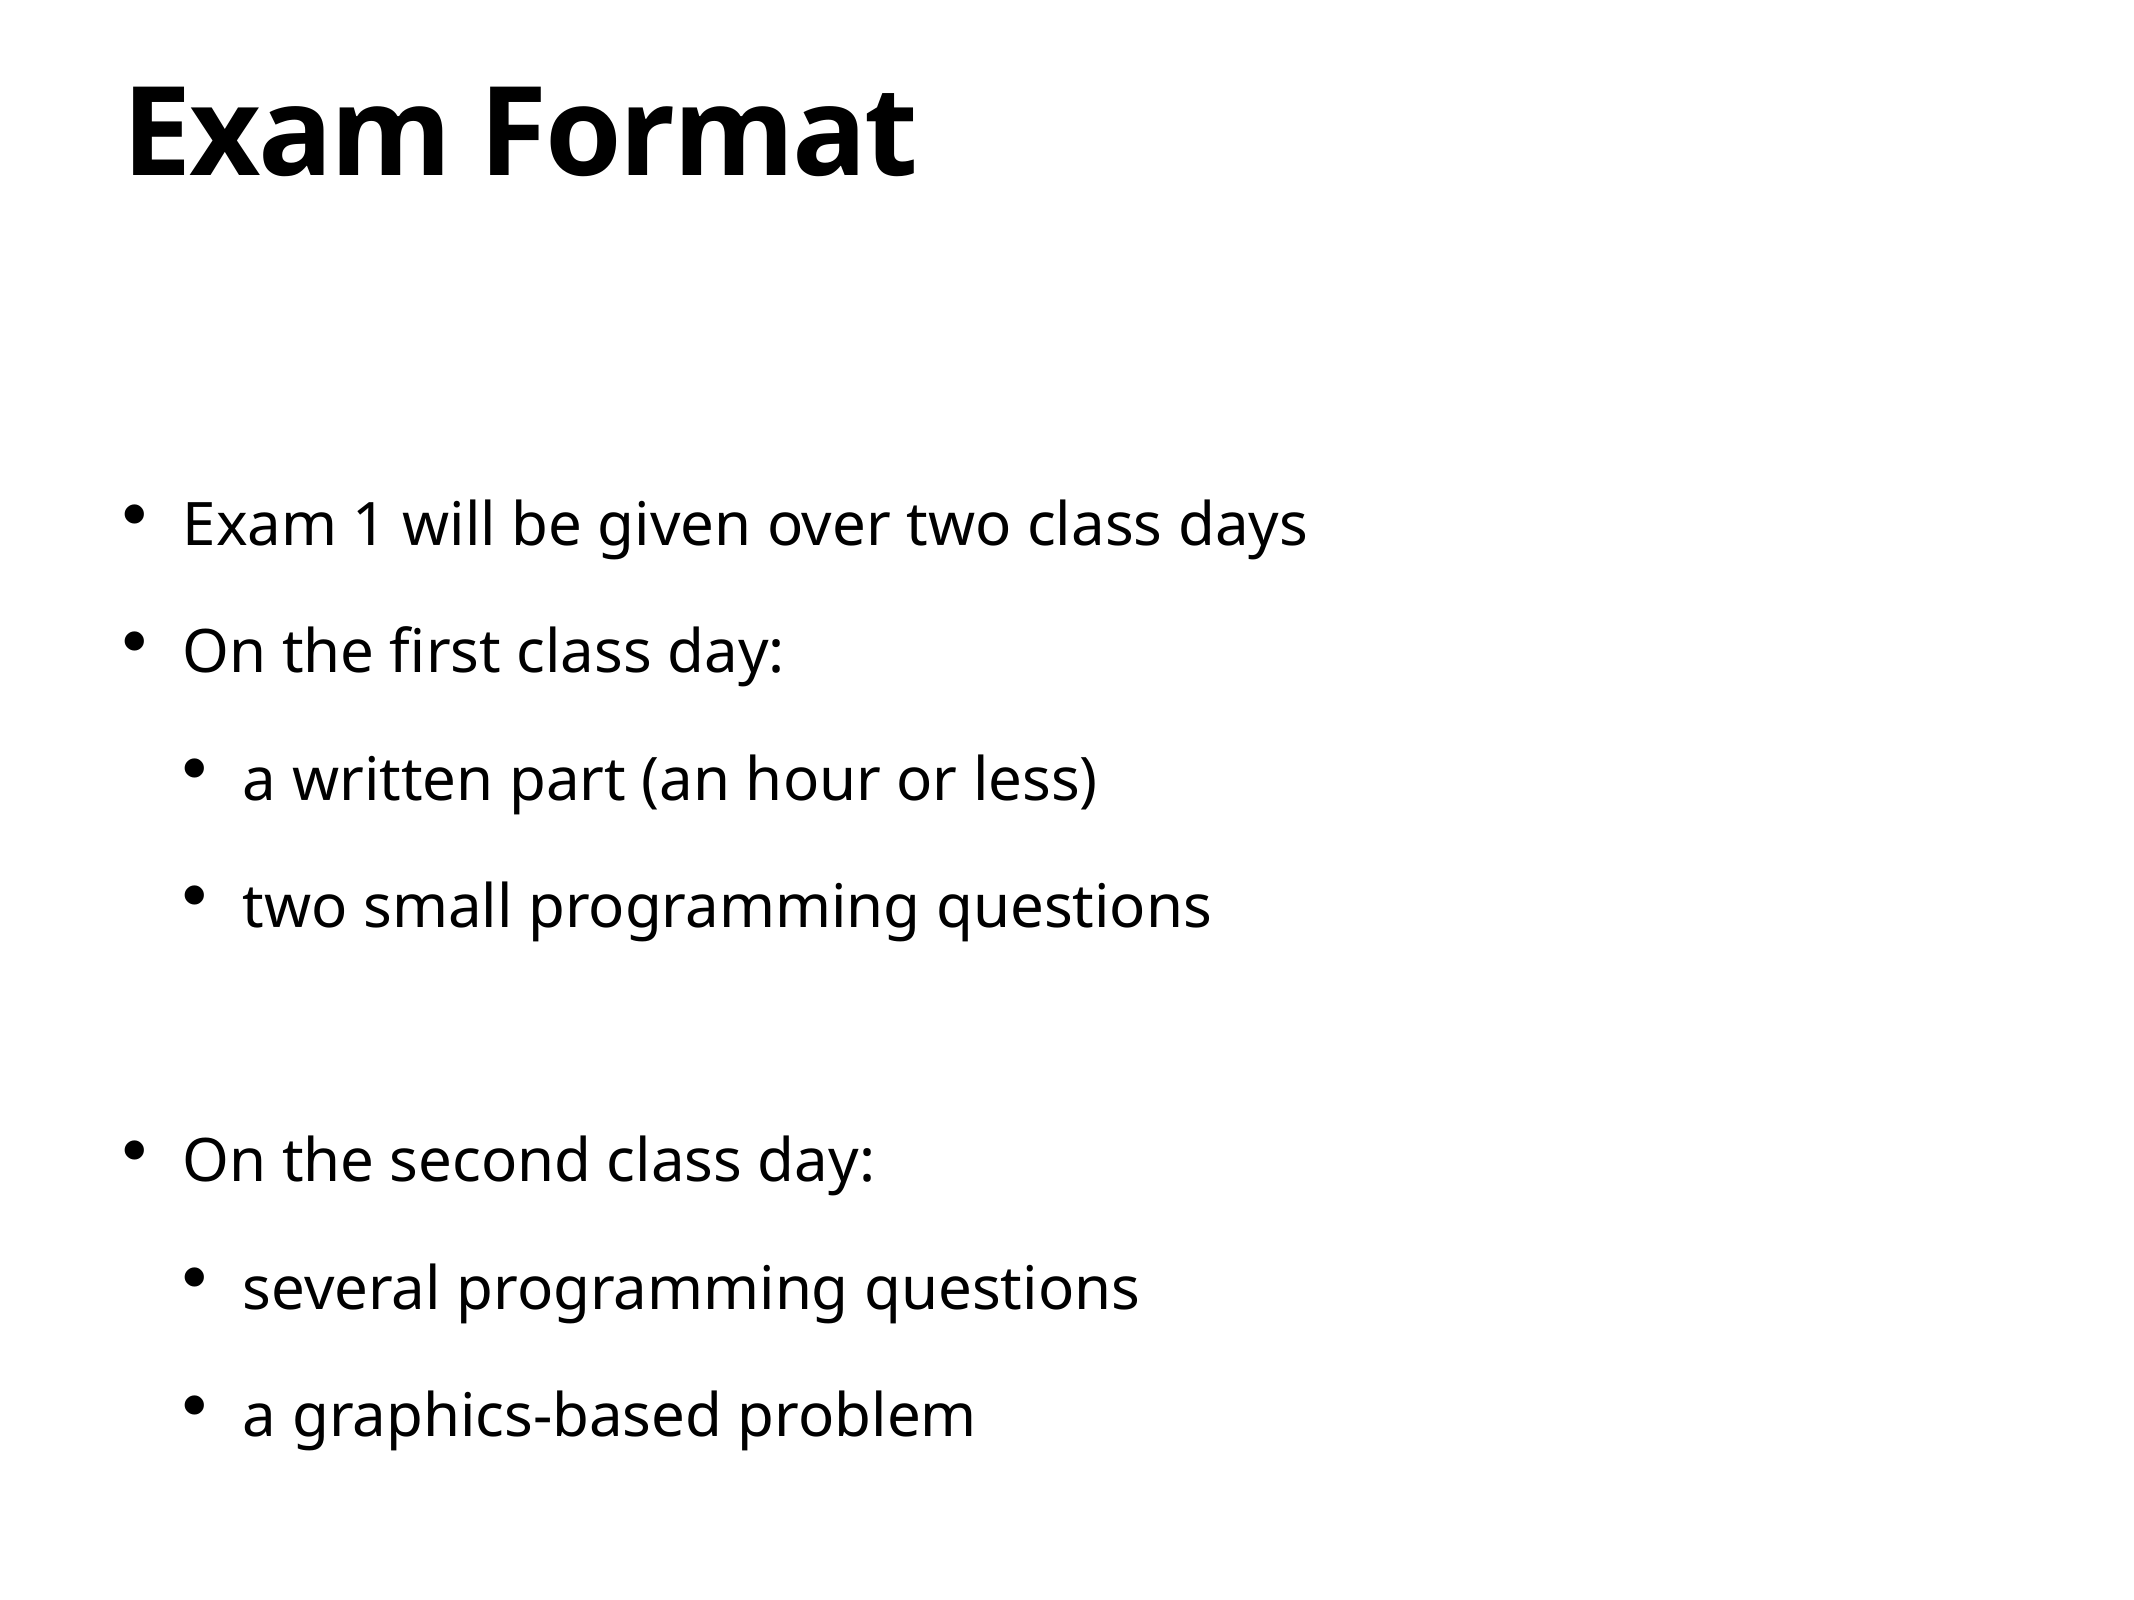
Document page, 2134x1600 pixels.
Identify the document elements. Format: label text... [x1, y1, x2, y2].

list Exam 1 will be given over two class days On the first class day: a written part (an hour or less) two small programming questions On the second class day: several programming questions a graphics-based problem [114, 484, 2020, 1486]
title Exam Format [114, 71, 2020, 240]
